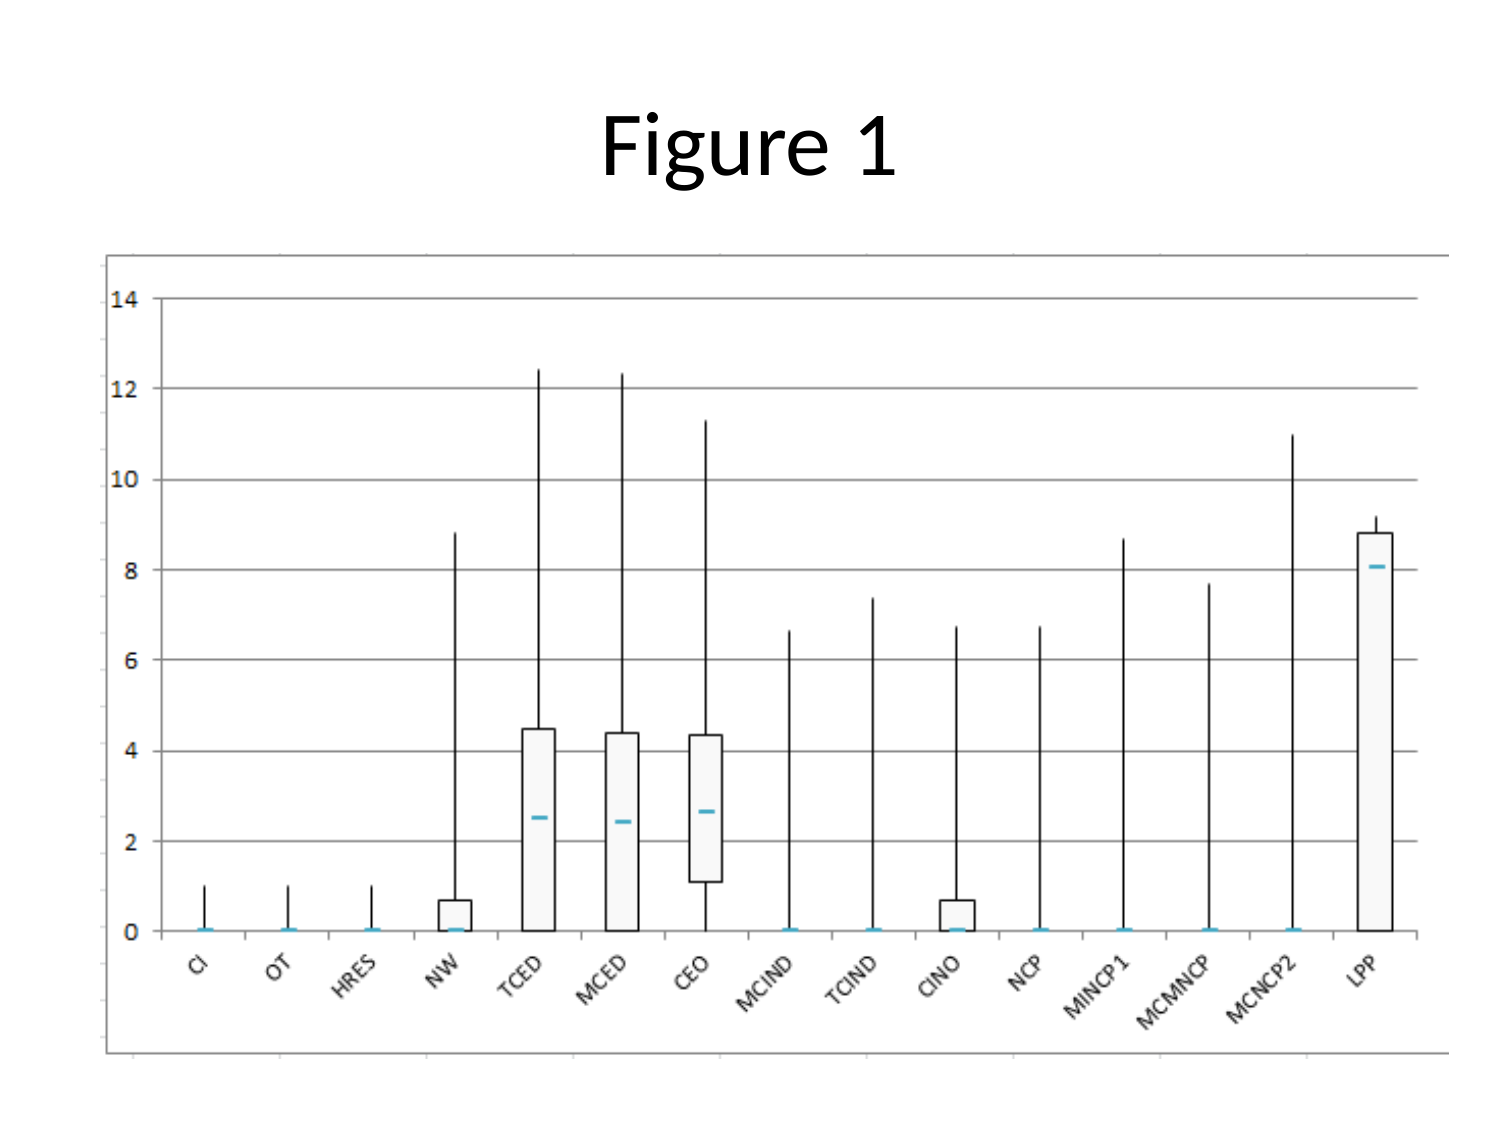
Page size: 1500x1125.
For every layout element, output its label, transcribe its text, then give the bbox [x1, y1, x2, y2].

title Figure 1 [75, 45, 1425, 233]
picture [100, 253, 1450, 1059]
